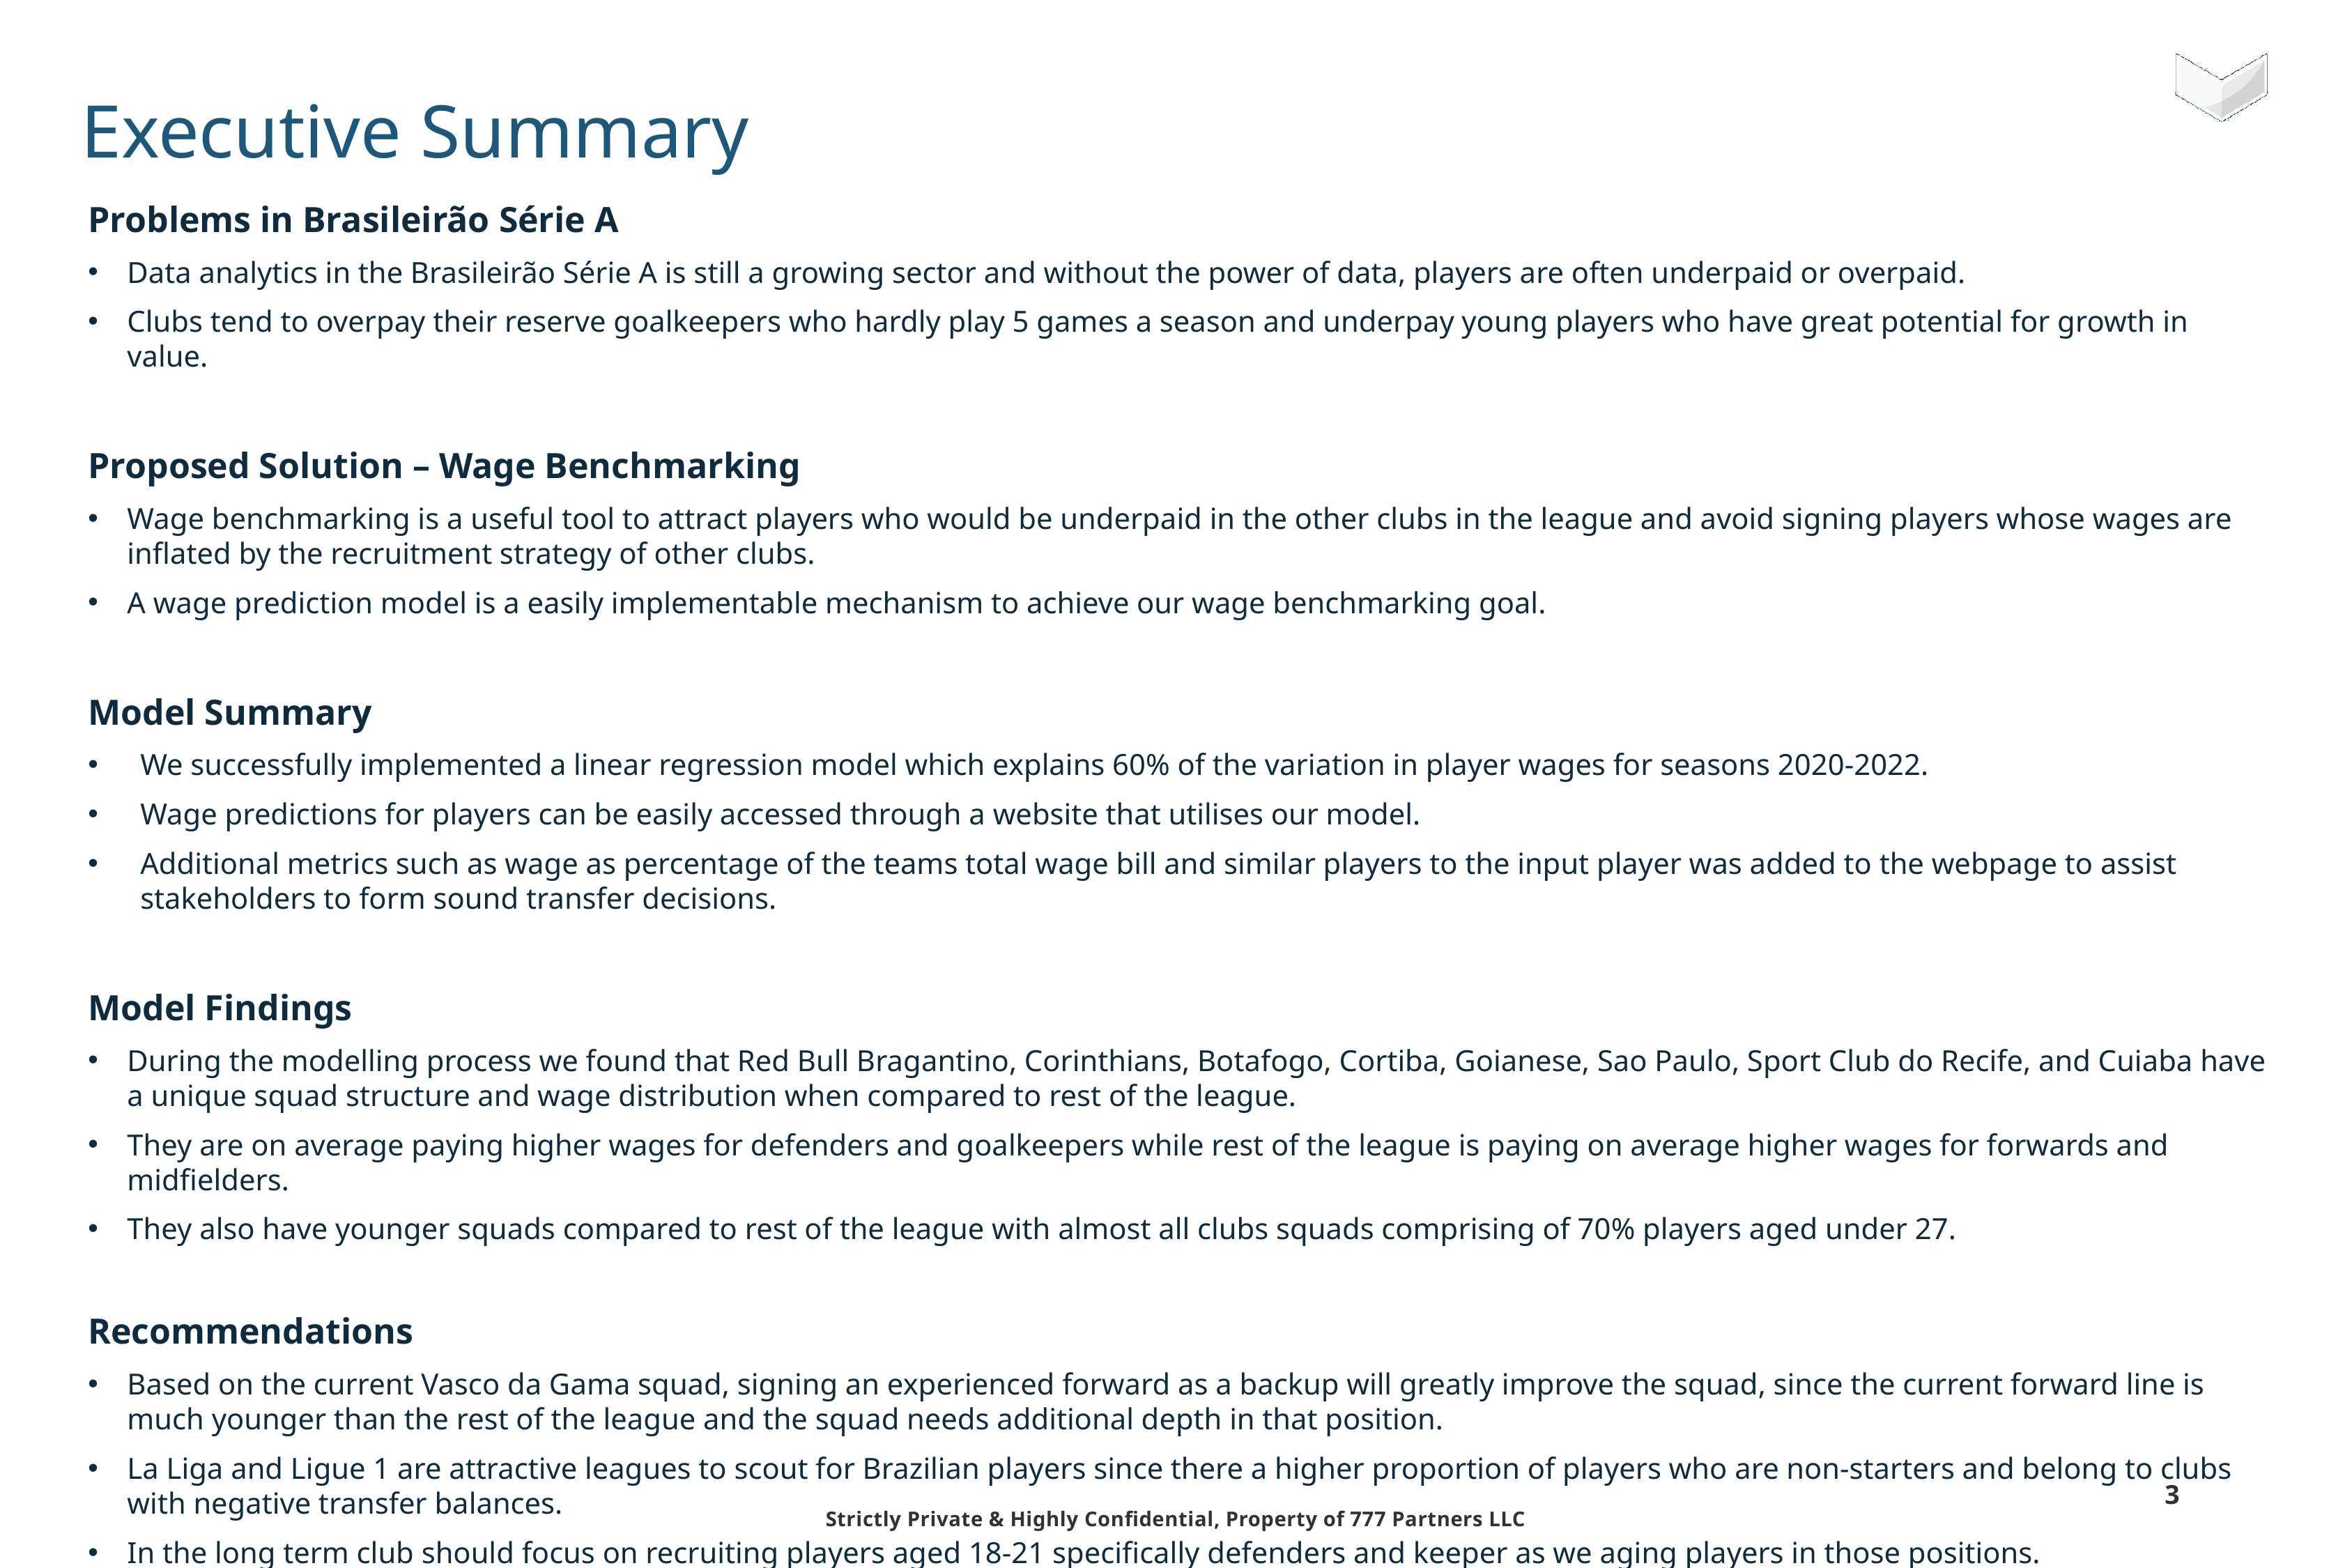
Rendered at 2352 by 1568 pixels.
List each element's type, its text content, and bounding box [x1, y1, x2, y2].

list Executive Summary [70, 86, 2100, 179]
picture [2160, 22, 2283, 146]
text_box Problems in Brasileirão Série A Data analytics in the Brasileirão Série A is still a growing sector and without the power of data, players are often underpaid or overpaid. Clubs tend to overpay their reserve goalkeepers who hardly play 5 games a season and underpay young players who have great potential for growth in value. Proposed Solution – Wage Benchmarking Wage benchmarking is a useful tool to attract players who would be underpaid in the other clubs in the league and avoid signing players whose wages are inflated by the recruitment strategy of other clubs. A wage prediction model is a easily implementable mechanism to achieve our wage benchmarking goal. Model Summary We successfully implemented a linear regression model which explains 60% of the variation in player wages for seasons 2020-2022. Wage predictions for players can be easily accessed through a website that utilises our model. Additional metrics such as wage as percentage of the teams total wage bill and similar players to the input player was added to the webpage to assist stakeholders to form sound transfer decisions. Model Findings During the modelling process we found that Red Bull Bragantino, Corinthians, Botafogo, Cortiba, Goianese, Sao Paulo, Sport Club do Recife, and Cuiaba have a unique squad structure and wage distribution when compared to rest of the league. They are on average paying higher wages for defenders and goalkeepers while rest of the league is paying on average higher wages for forwards and midfielders. They also have younger squads compared to rest of the league with almost all clubs squads comprising of 70% players aged under 27. Recommendations Based on the current Vasco da Gama squad, signing an experienced forward as a backup will greatly improve the squad, since the current forward line is much younger than the rest of the league and the squad needs additional depth in that position. La Liga and Ligue 1 are attractive leagues to scout for Brazilian players since there a higher proportion of players who are non-starters and belong to clubs with negative transfer balances. In the long term club should focus on recruiting players aged 18-21 specifically defenders and keeper as we aging players in those positions. [77, 192, 2282, 1568]
